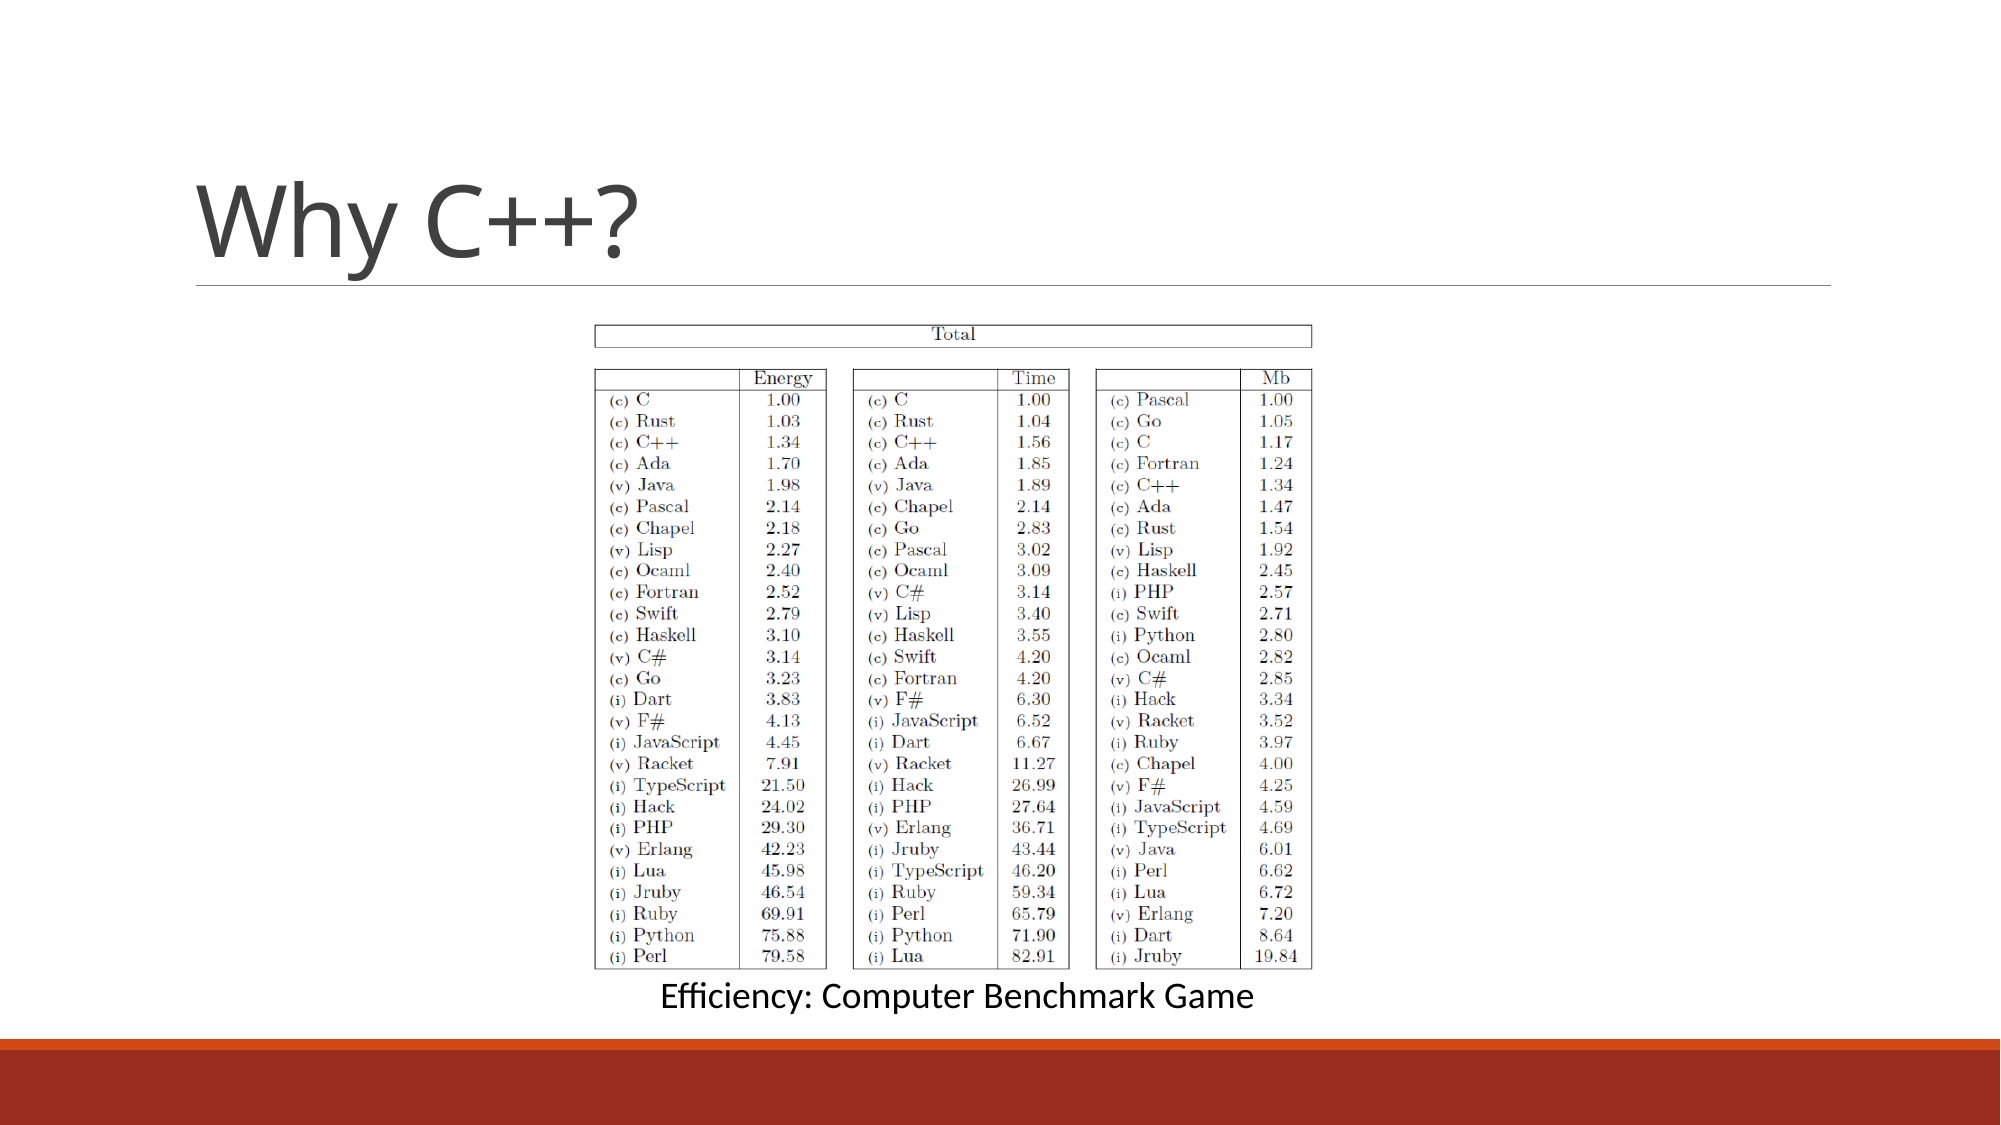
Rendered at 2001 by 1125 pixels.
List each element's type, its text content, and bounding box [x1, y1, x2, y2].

picture [576, 310, 1339, 995]
title Why C++? [180, 47, 1830, 285]
text_box Efficiency: Computer Benchmark Game [645, 1004, 1271, 1024]
